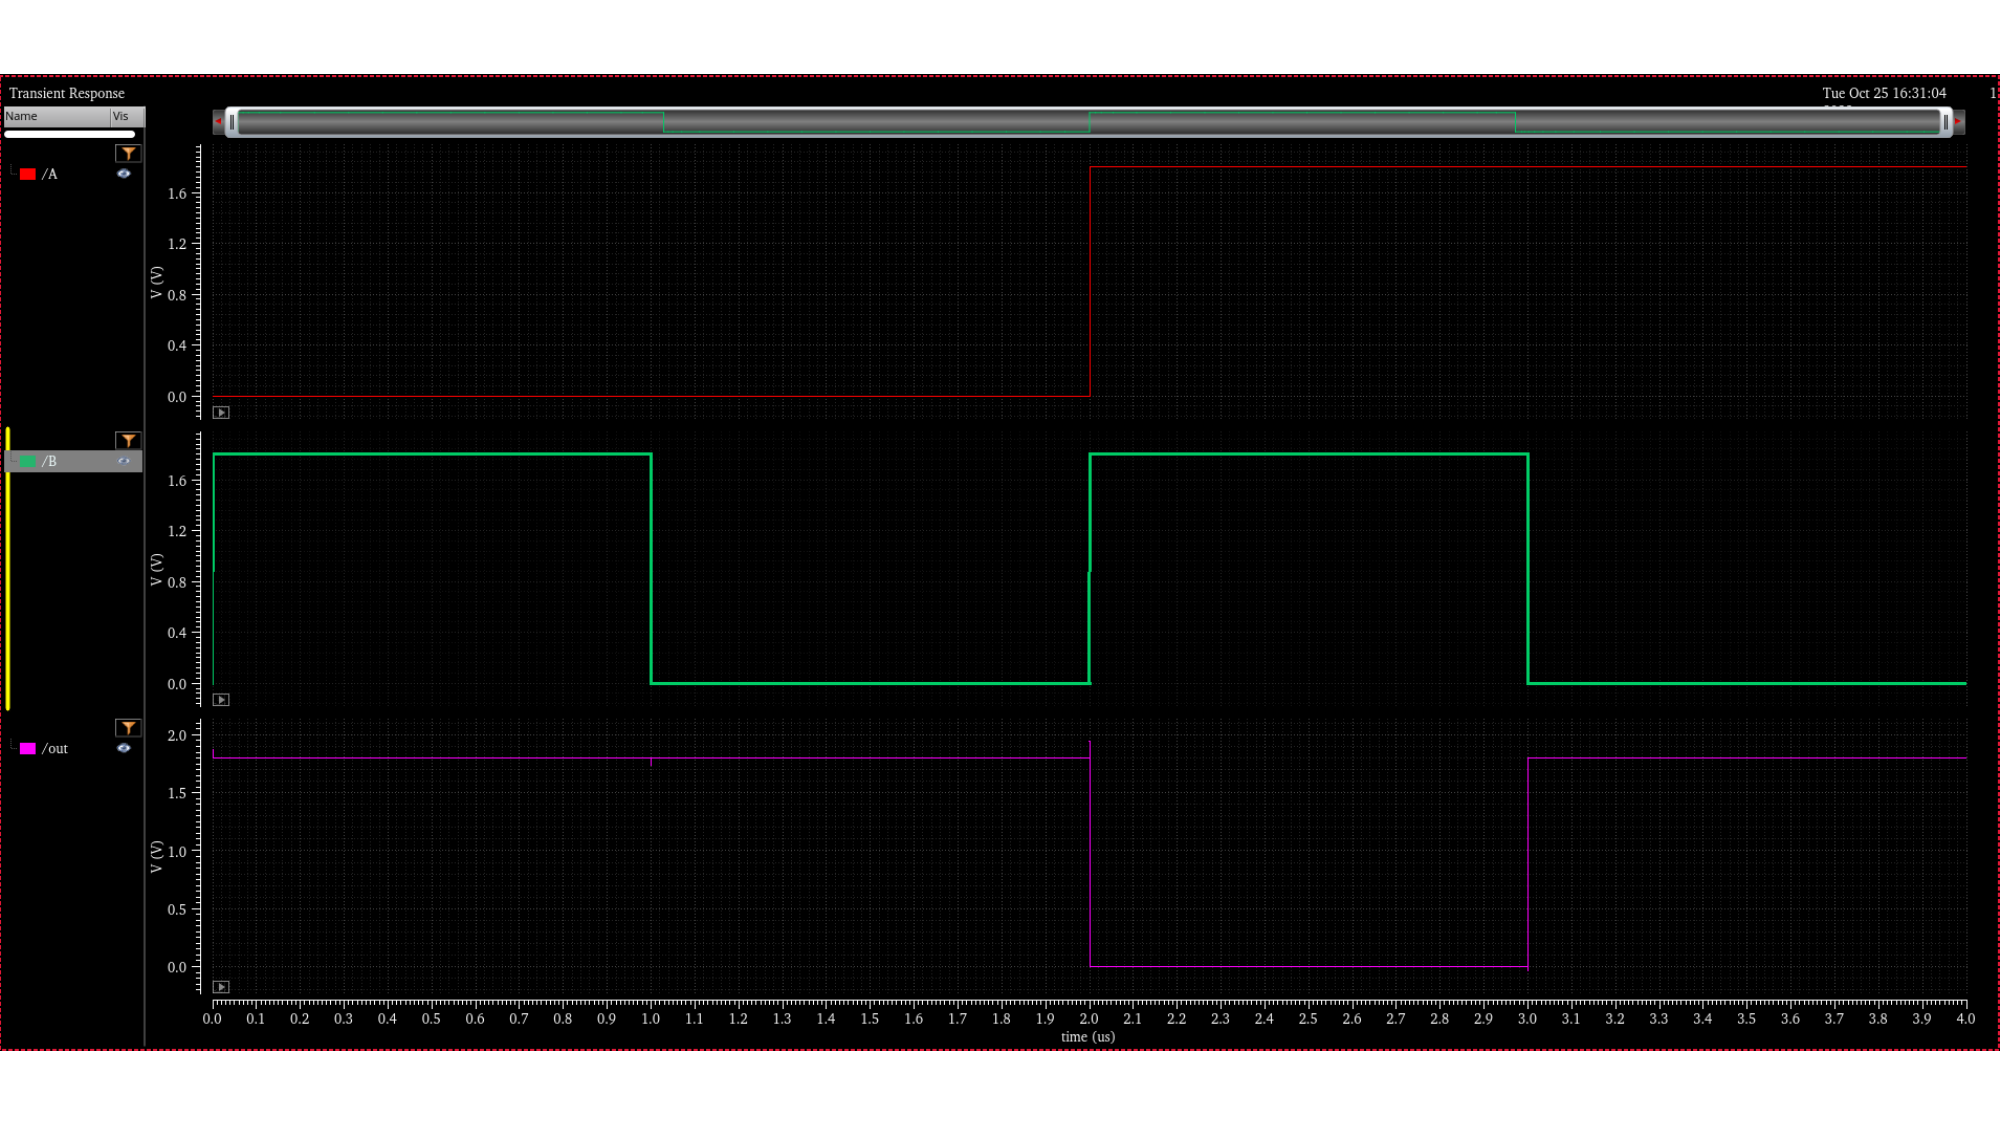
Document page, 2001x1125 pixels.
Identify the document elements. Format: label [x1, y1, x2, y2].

picture [0, 74, 2000, 1051]
